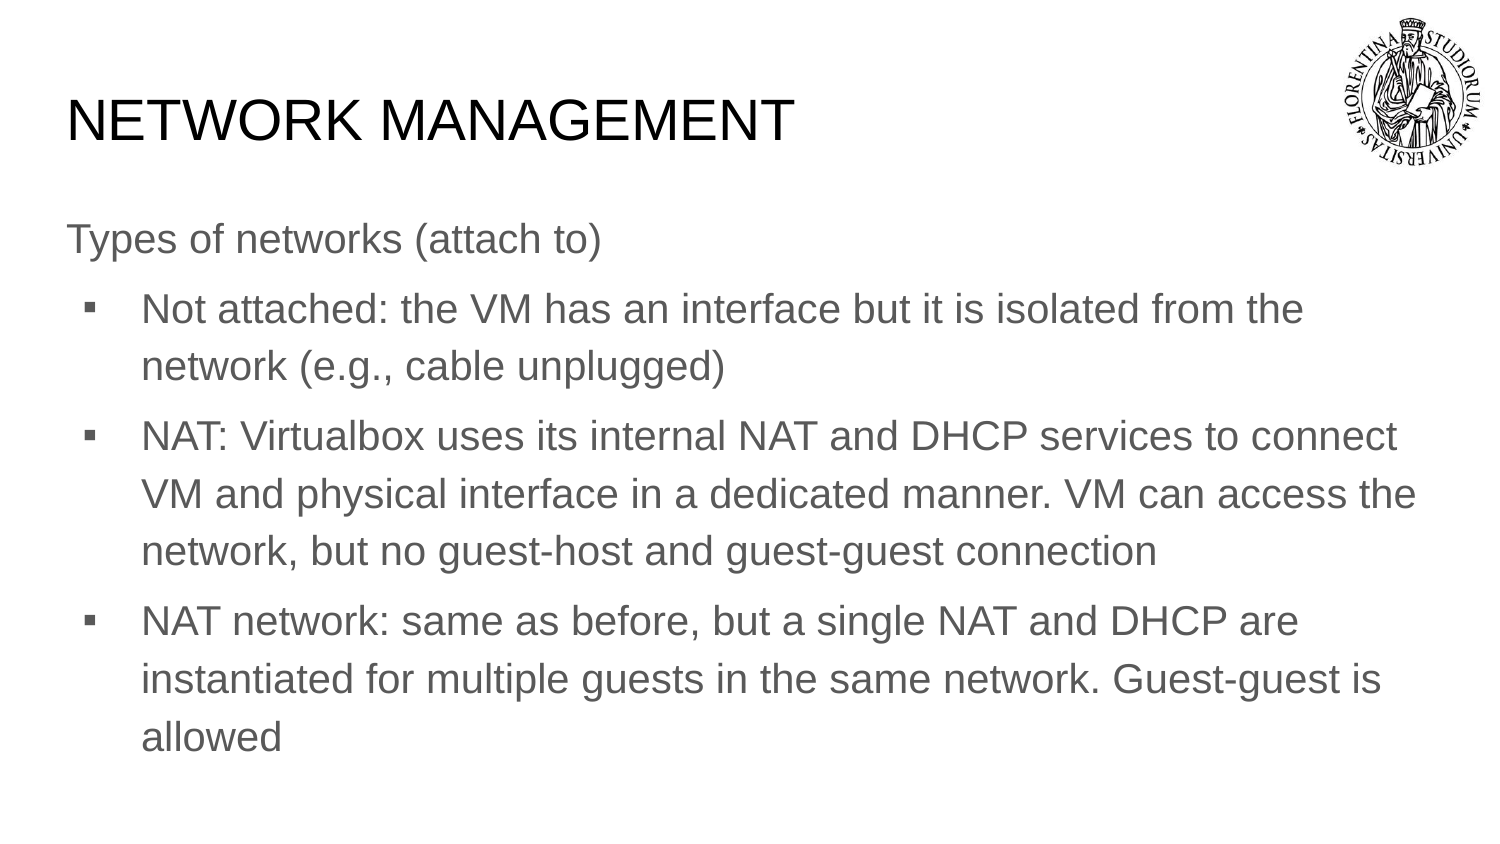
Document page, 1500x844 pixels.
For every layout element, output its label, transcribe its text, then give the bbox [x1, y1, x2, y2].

list Types of networks (attach to) Not attached: the VM has an interface but it is isolated from the network (e.g., cable unplugged) NAT: Virtualbox uses its internal NAT and DHCP services to connect VM and physical interface in a dedicated manner. VM can access the network, but no guest-host and guest-guest connection NAT network: same as before, but a single NAT and DHCP are instantiated for multiple guests in the same network. Guest-guest is allowed [51, 189, 1449, 750]
title NETWORK MANAGEMENT [51, 72, 1333, 167]
picture [1338, 11, 1485, 169]
